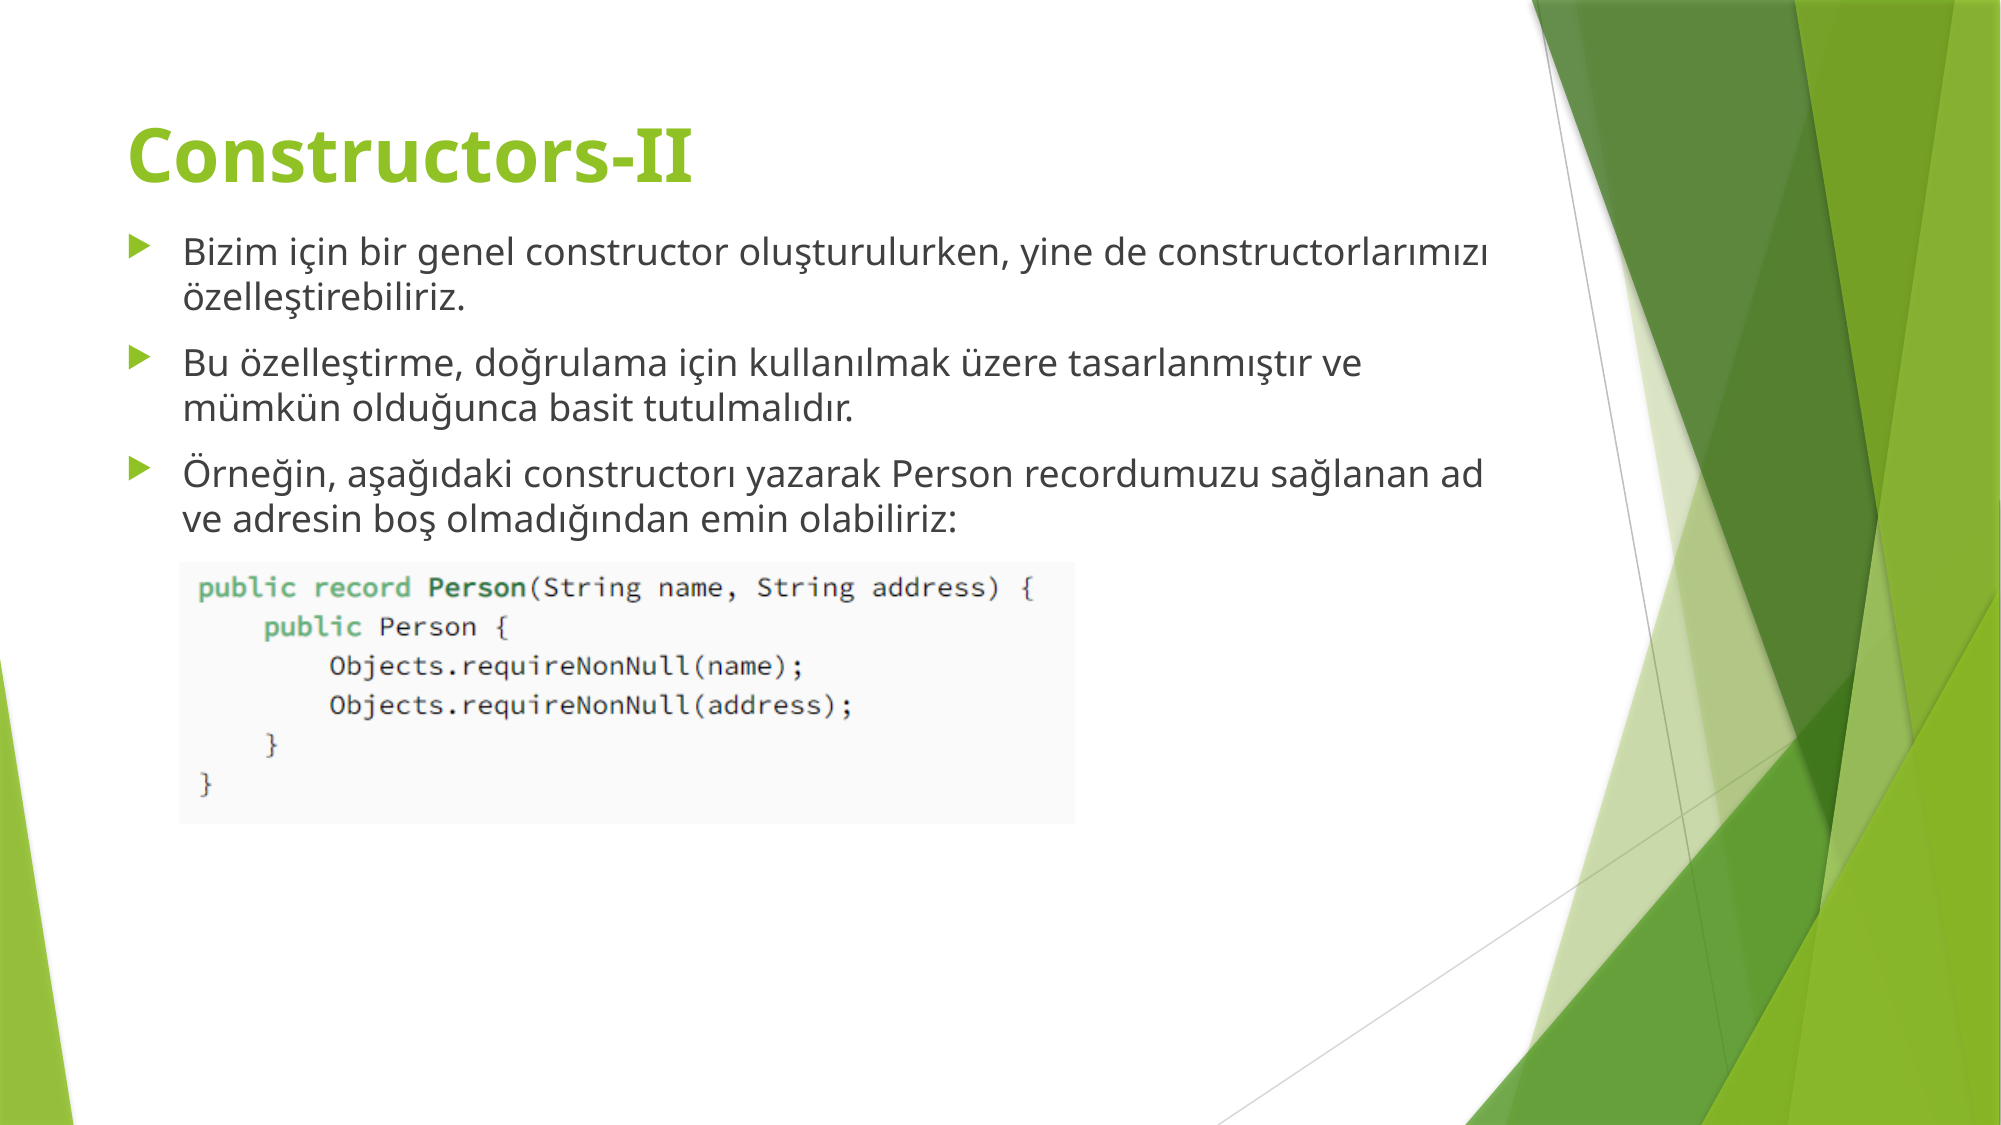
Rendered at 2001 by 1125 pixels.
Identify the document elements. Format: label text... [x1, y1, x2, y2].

title Constructors-II [111, 99, 1522, 220]
picture [179, 561, 1076, 824]
list Bizim için bir genel constructor oluşturulurken, yine de constructorlarımızı özelleştirebiliriz. Bu özelleştirme, doğrulama için kullanılmak üzere tasarlanmıştır ve mümkün olduğunca basit tutulmalıdır. Örneğin, aşağıdaki constructorı yazarak Person recordumuzu sağlanan ad ve adresin boş olmadığından emin olabiliriz: [111, 220, 1522, 1113]
